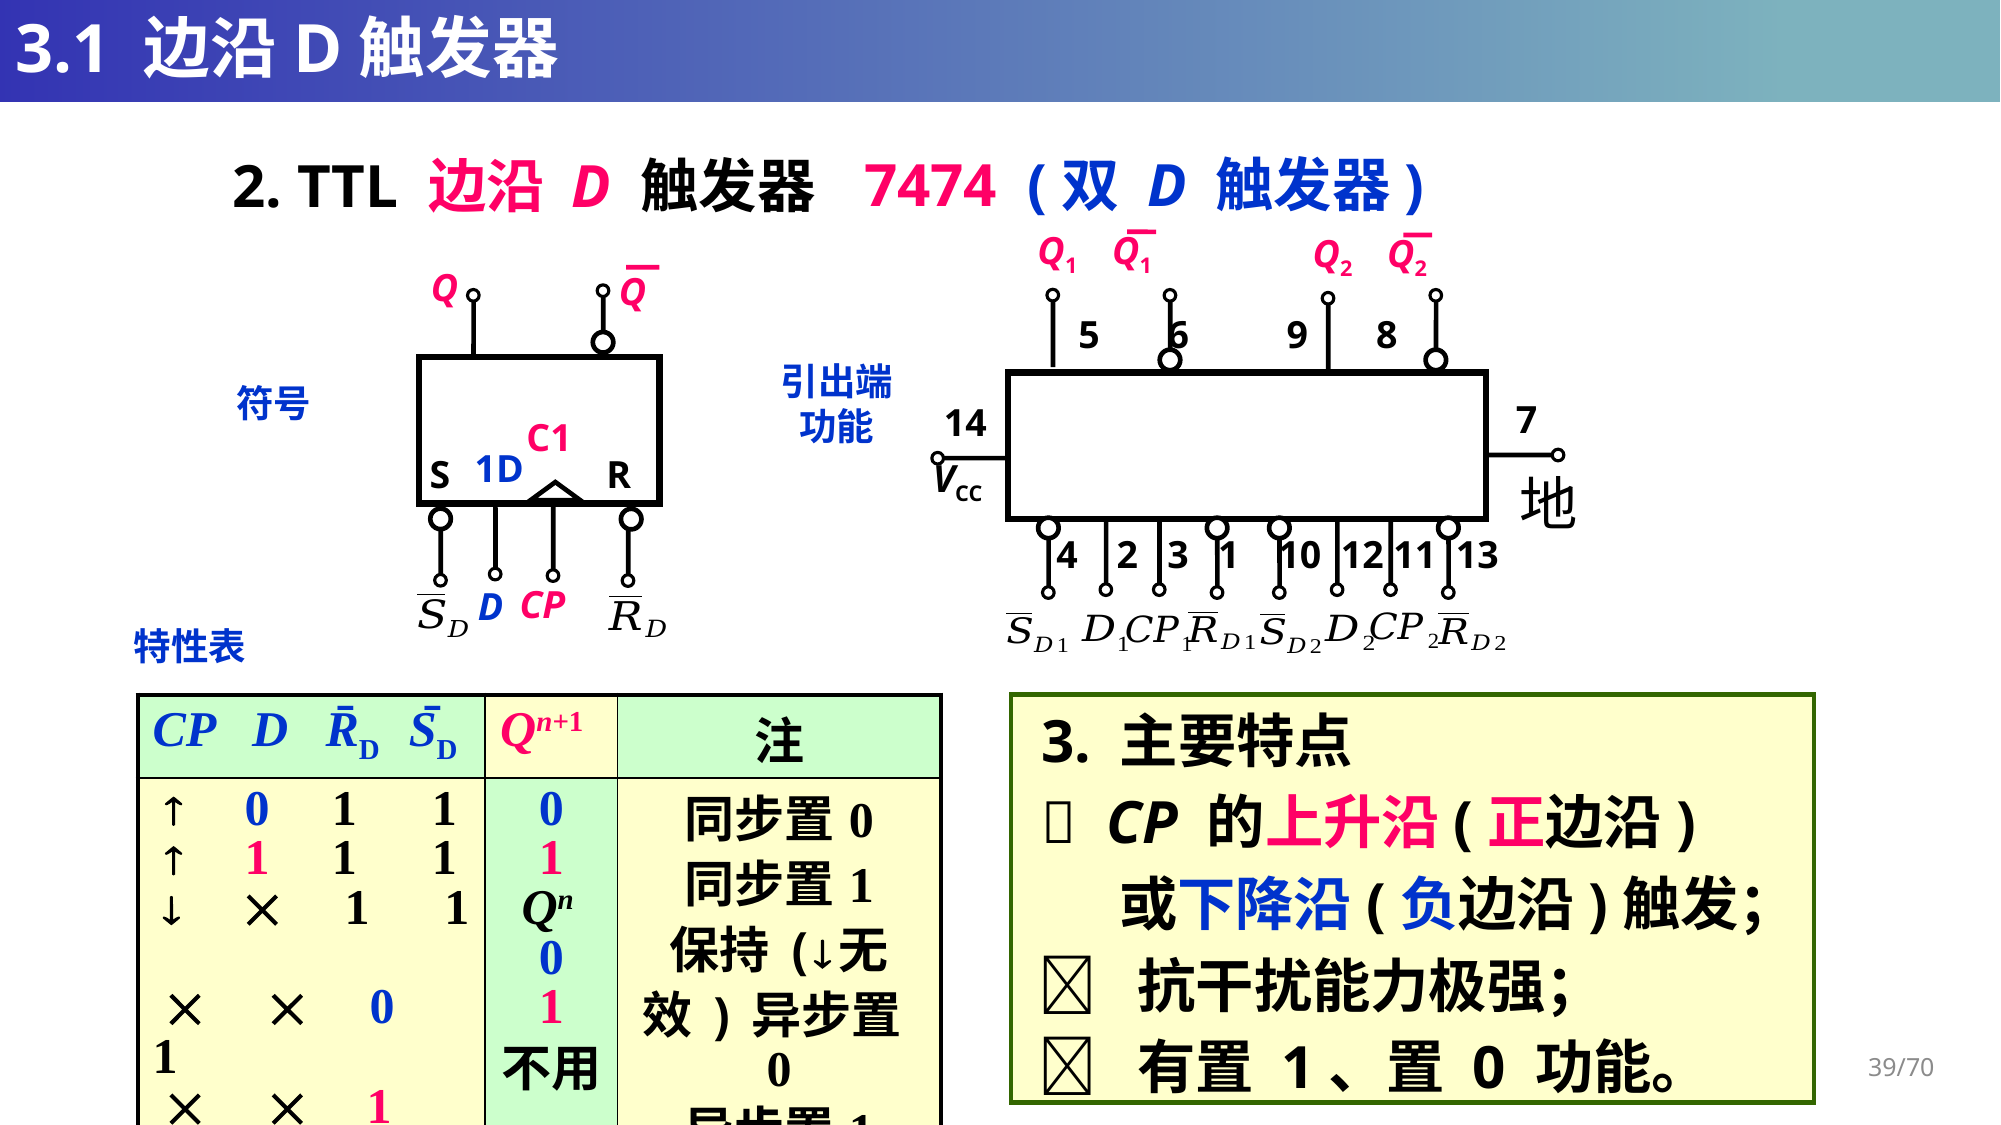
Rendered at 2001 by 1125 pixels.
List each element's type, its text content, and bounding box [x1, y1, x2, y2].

table_cell 0 1 Qn 0 1 不用 [486, 779, 617, 1125]
table_header 注 [618, 697, 939, 777]
text_box 符号 [221, 372, 390, 433]
text_box 特性表 [118, 615, 381, 676]
text_box 3. 主要特点  CP 的上升沿(正边沿) 或下降沿(负边沿)触发；  抗干扰能力极强；  有置 1、置 0 功能。 [1010, 694, 1815, 1103]
text_box 2. TTL 边沿 D 触发器 [217, 141, 887, 227]
table_cell 同步置0 同步置1 保持(无效)异步置0 异步置1 不允许 [618, 779, 939, 1125]
slide_number 39/70 [1797, 1038, 1950, 1099]
table_header Qn+1 [486, 697, 617, 777]
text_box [900, 219, 1593, 658]
title 3.1 边沿D触发器 [0, 0, 2000, 102]
table_header CP D RD SD [140, 697, 484, 777]
table_cell  0 1 1  1 1 1   1 1   0 1   1 0   1 1 [140, 779, 484, 1125]
text_box 引出端 功能 [730, 350, 900, 456]
text_box 7474 (双 D 触发器) [849, 141, 1519, 226]
text_box – – [311, 673, 508, 734]
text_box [405, 257, 696, 651]
